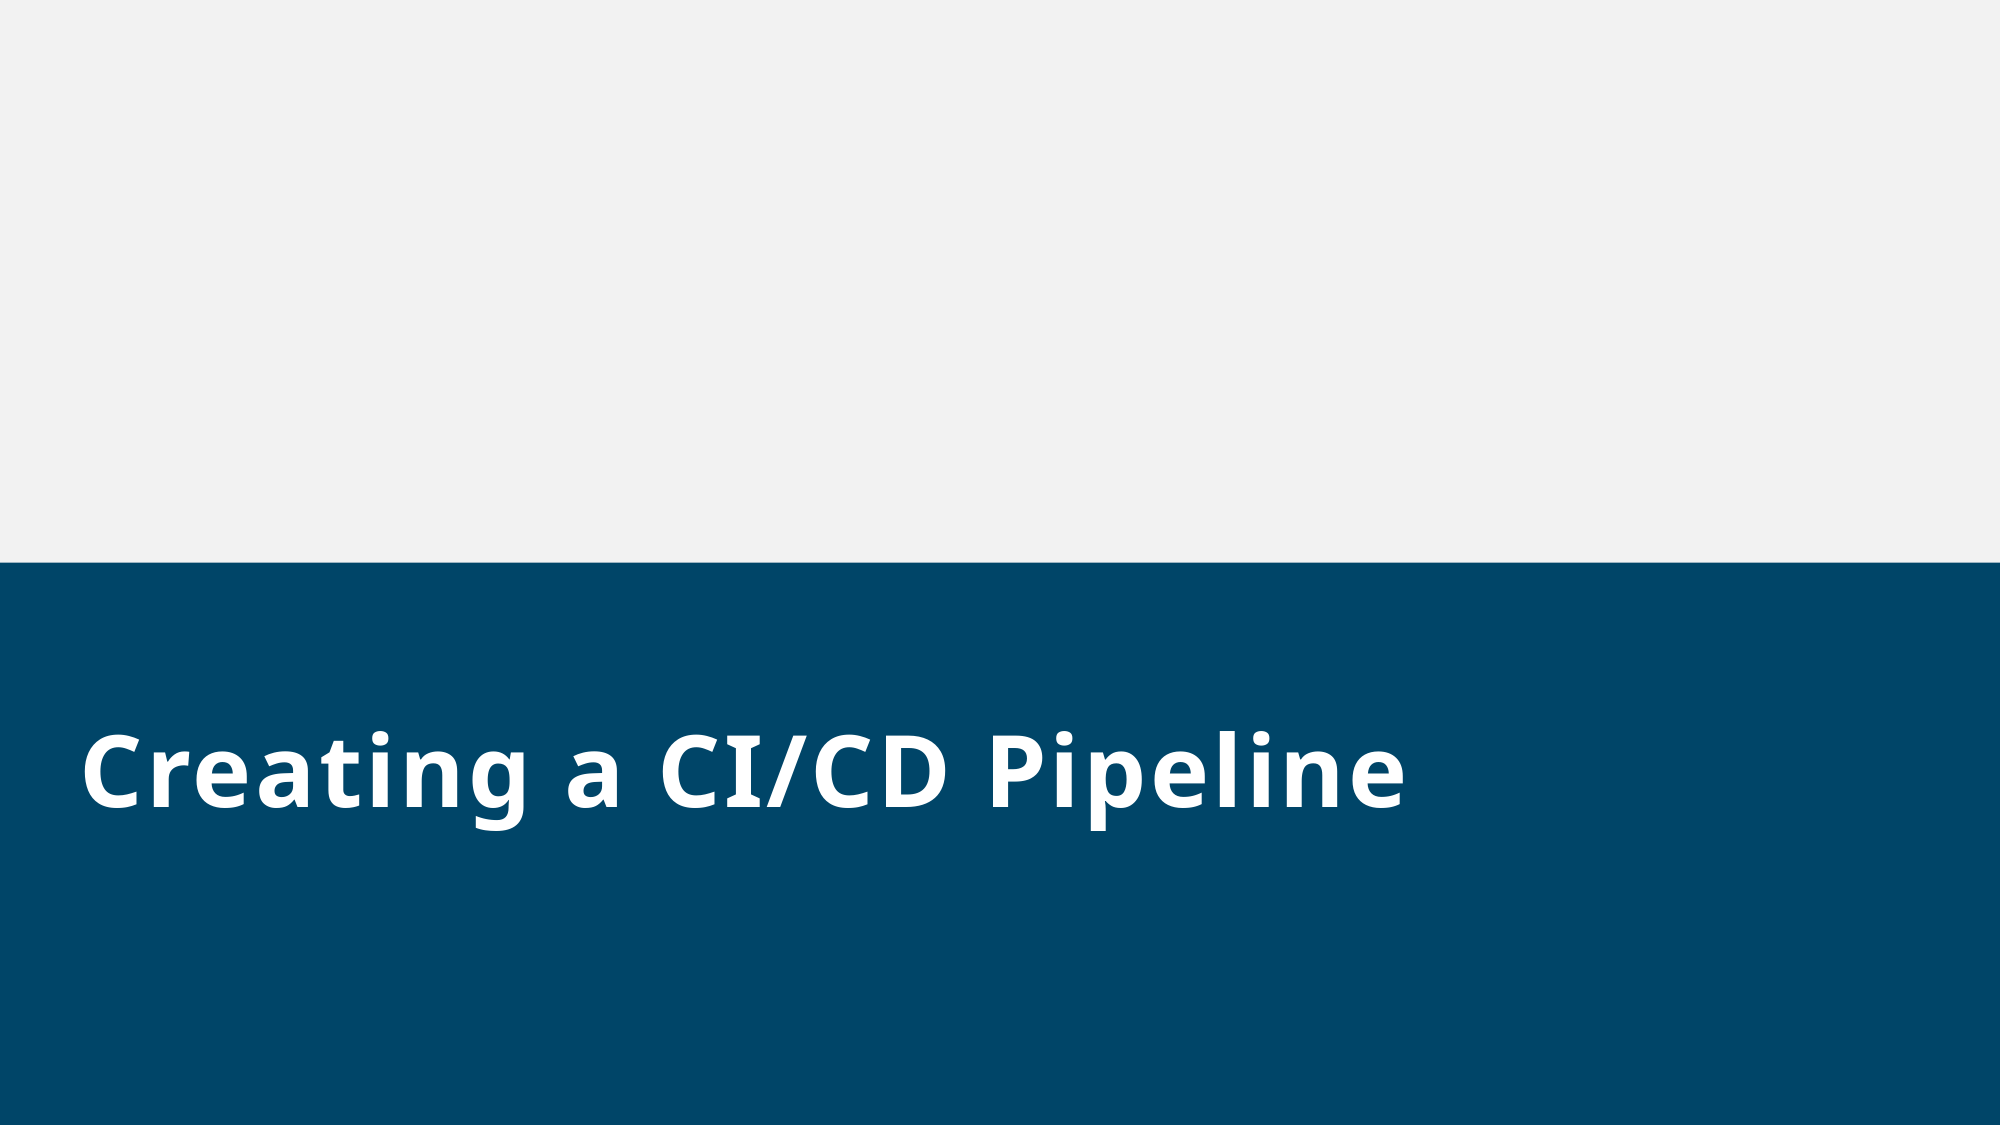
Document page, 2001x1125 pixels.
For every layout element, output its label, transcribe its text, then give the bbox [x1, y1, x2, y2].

title Creating a CI/CD Pipeline [64, 622, 1862, 837]
